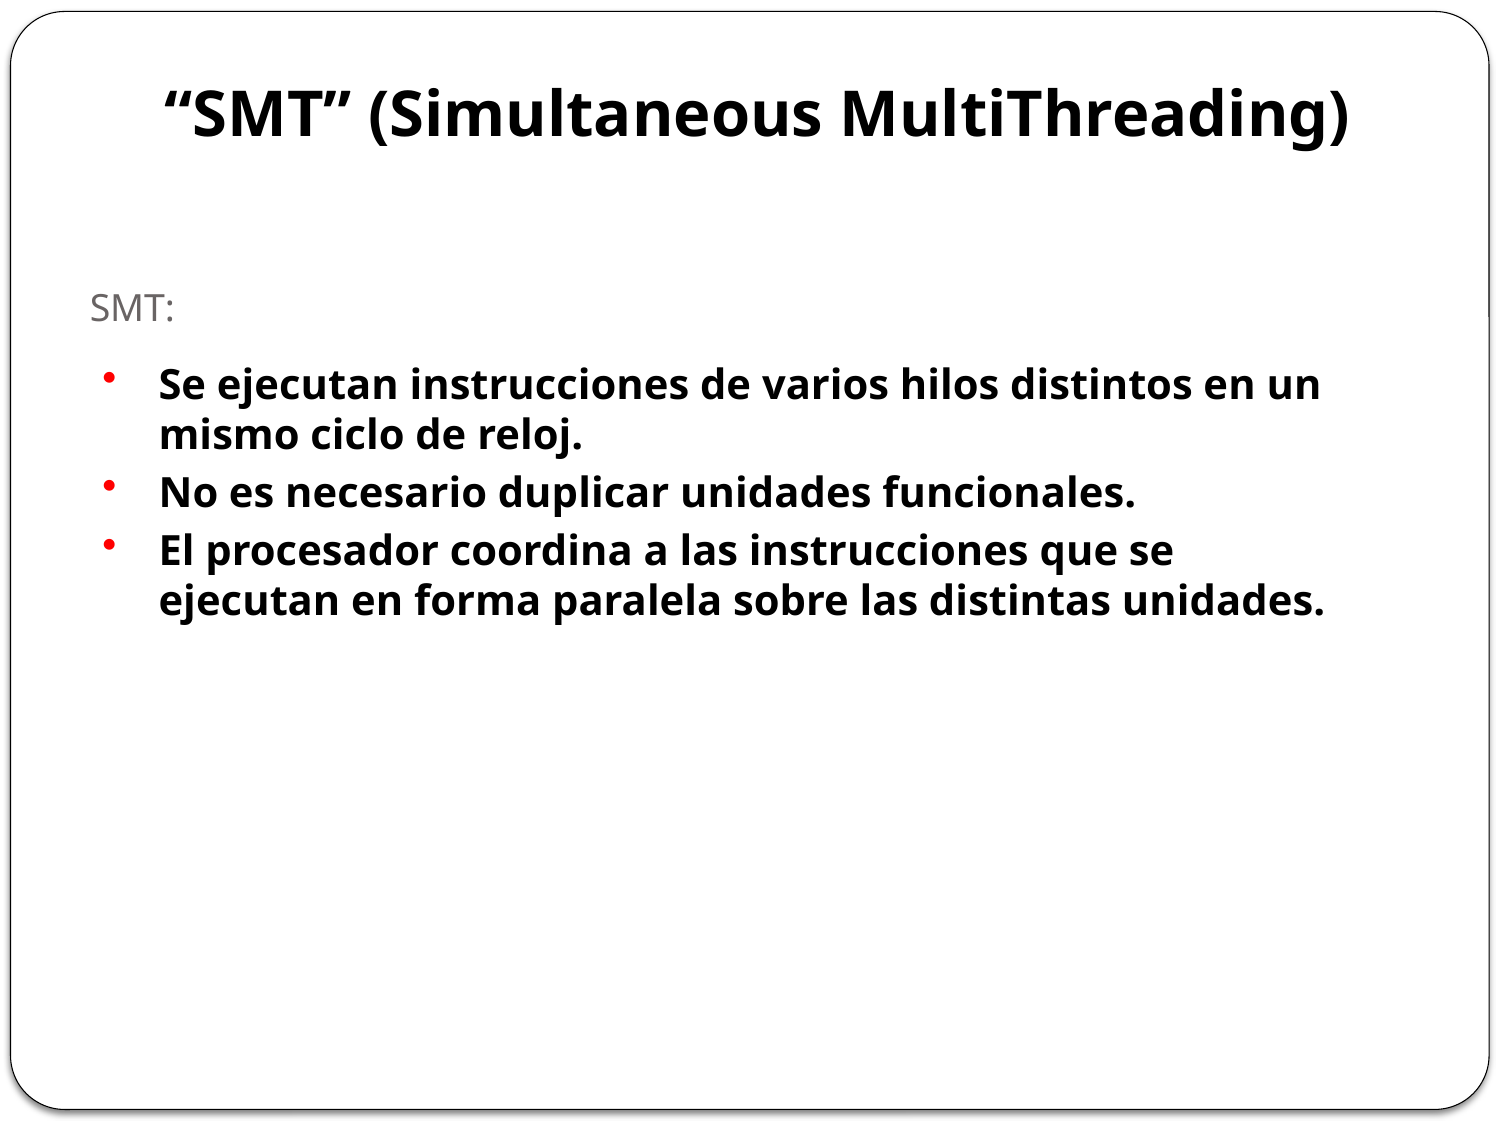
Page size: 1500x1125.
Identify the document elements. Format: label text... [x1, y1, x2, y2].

text_box SMT: [74, 212, 1350, 400]
text_box Se ejecutan instrucciones de varios hilos distintos en un mismo ciclo de reloj. No es necesario duplicar unidades funcionales. El procesador coordina a las instrucciones que se ejecutan en forma paralela sobre las distintas unidades. [87, 350, 1363, 750]
title “SMT” (Simultaneous MultiThreading) [150, 45, 1425, 233]
